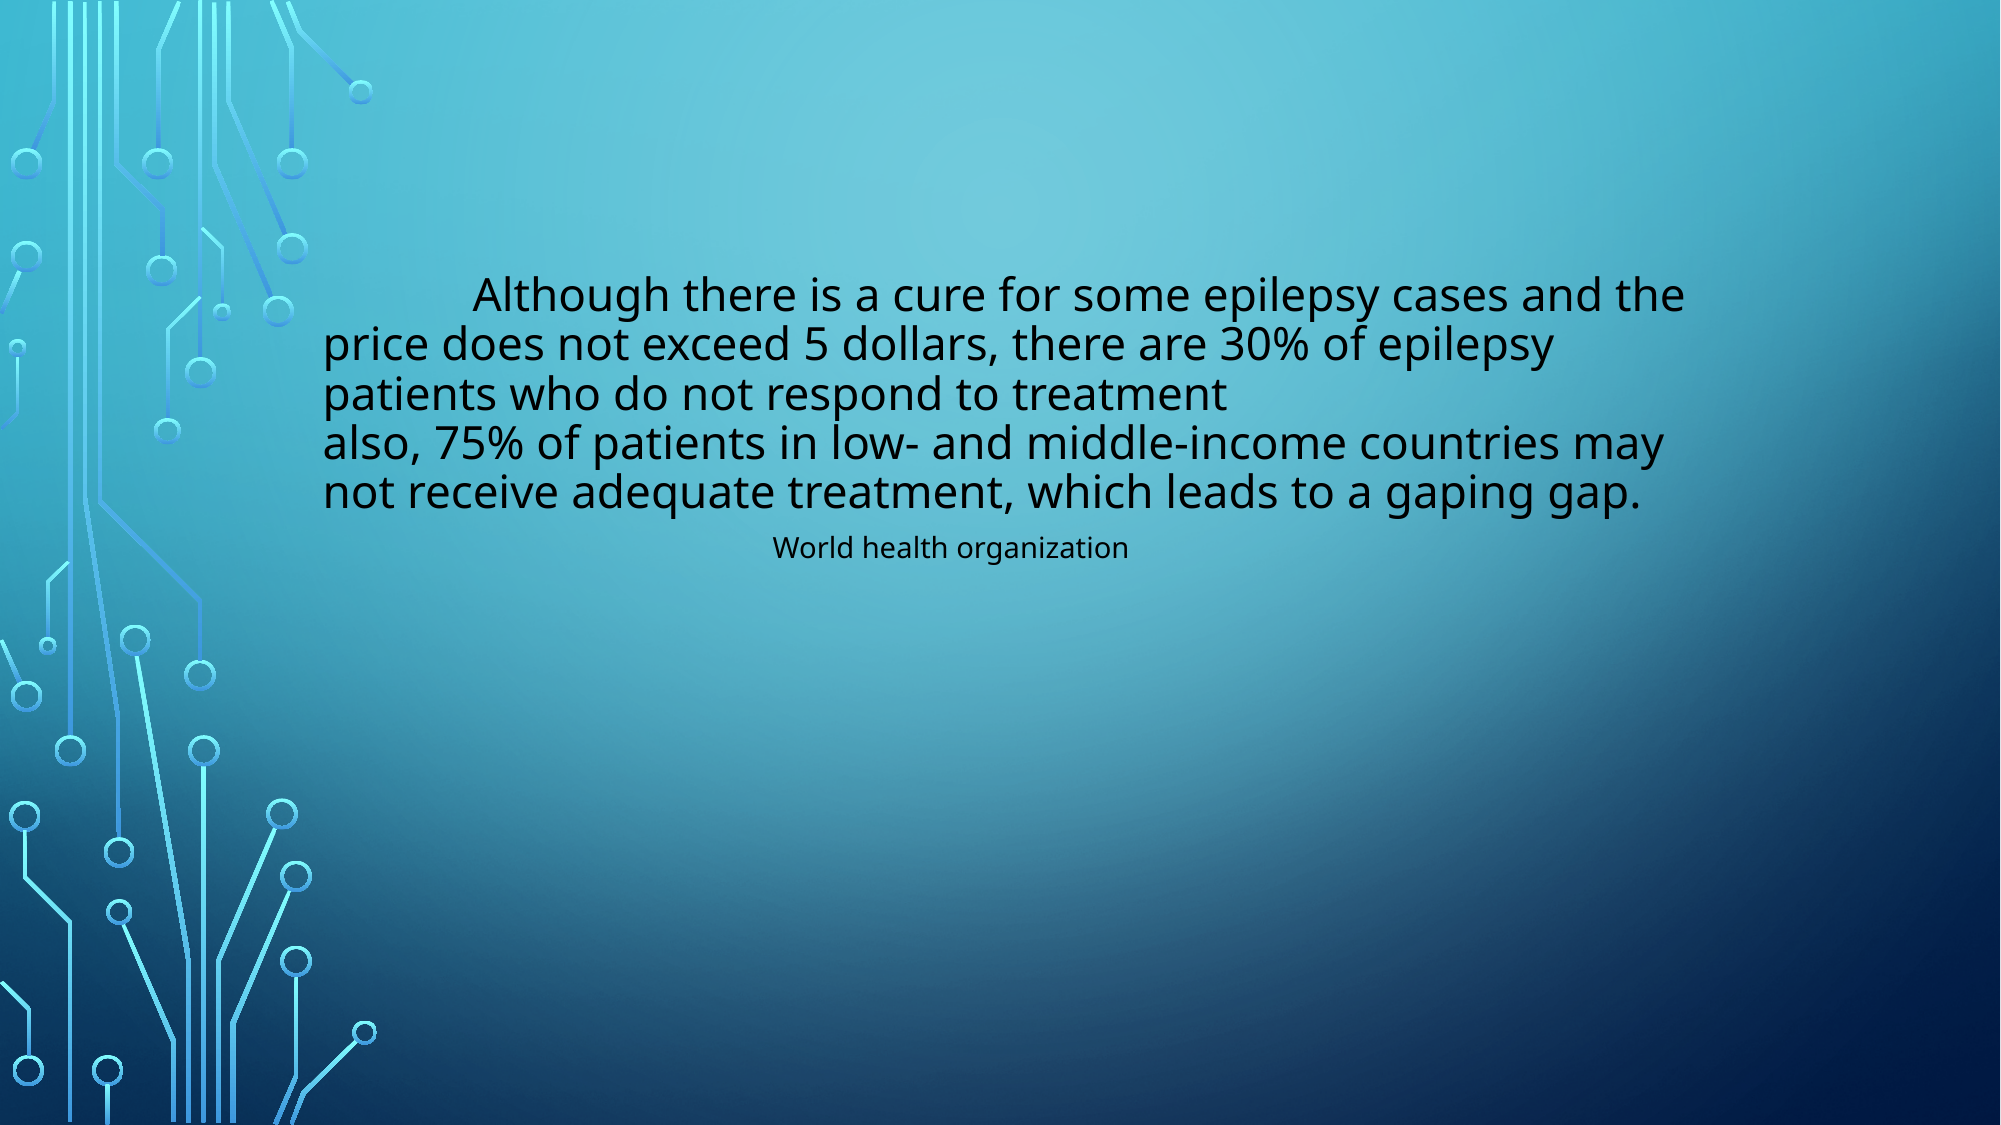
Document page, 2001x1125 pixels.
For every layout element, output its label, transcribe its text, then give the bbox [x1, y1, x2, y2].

title Although there is a cure for some epilepsy cases and the price does not exceed 5 dollars, there are 30% of epilepsy patients who do not respond to treatment also, 75% of patients in low- and middle-income countries may not receive adequate treatment, which leads to a gaping gap. World health organization [307, 184, 1750, 576]
